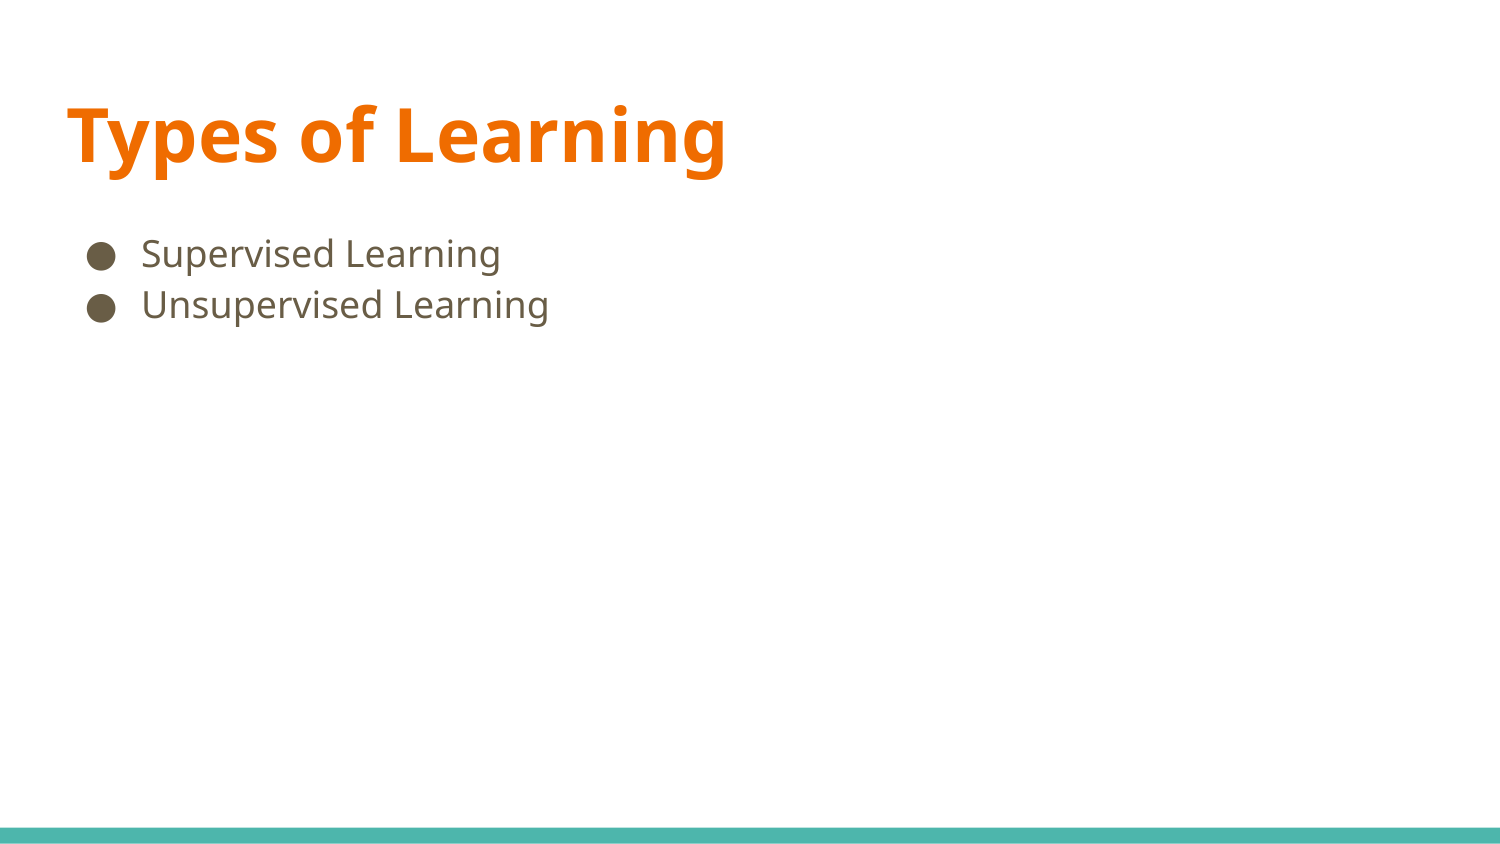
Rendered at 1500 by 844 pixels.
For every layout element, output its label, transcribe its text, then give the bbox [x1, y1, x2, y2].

title Types of Learning [51, 72, 1449, 189]
list Supervised Learning Unsupervised Learning [51, 207, 1449, 750]
